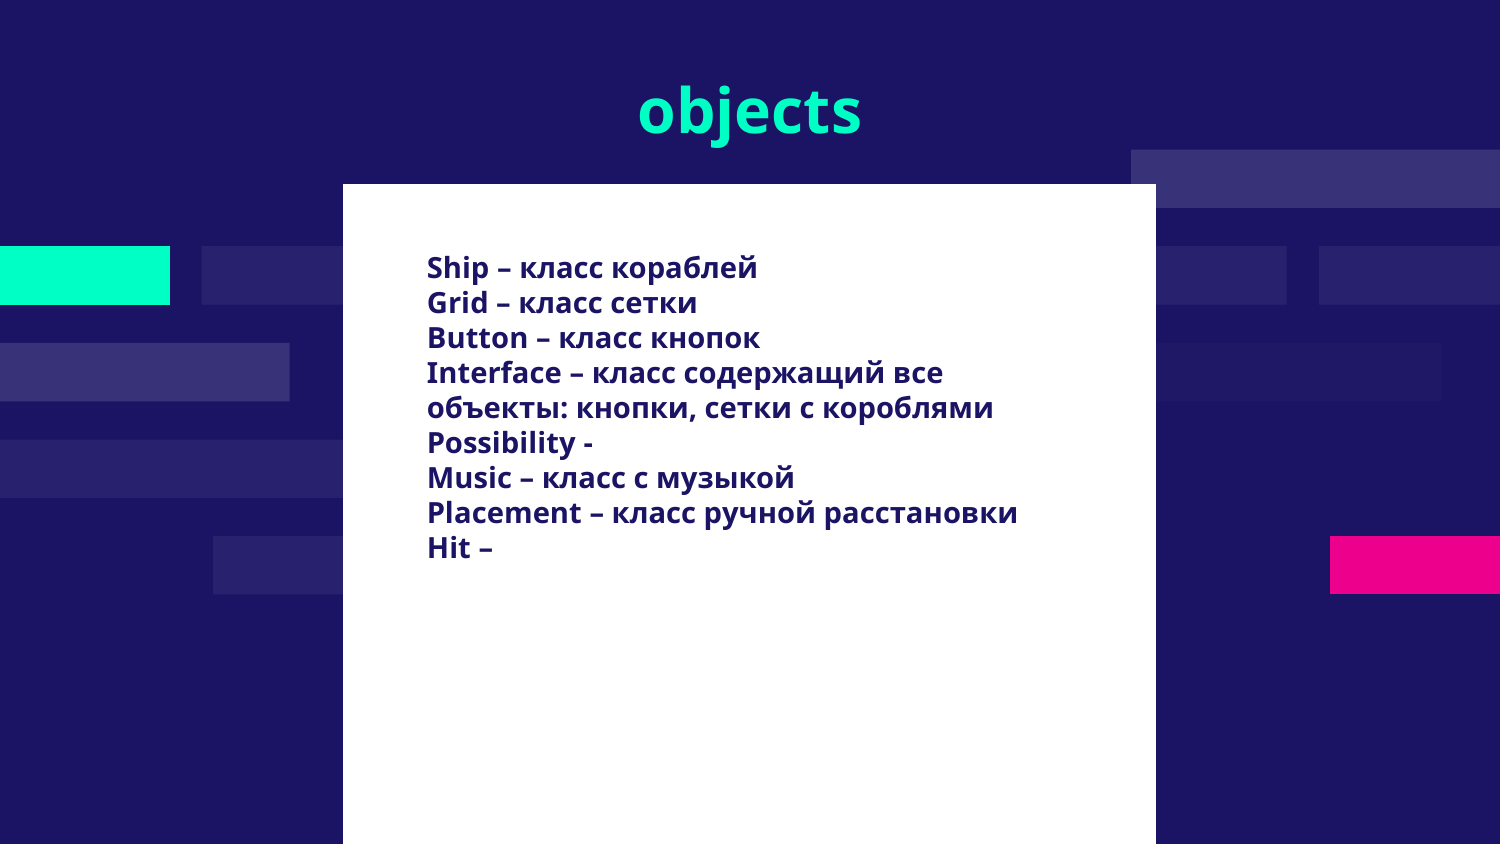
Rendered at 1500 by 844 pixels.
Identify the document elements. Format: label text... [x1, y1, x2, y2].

title objects [209, 56, 1291, 166]
text_box Ship – класс кораблей Grid – класс сетки Button – класс кнопок Interface – класс содержащий все объекты: кнопки, сетки с короблями Possibility - Music – класс с музыкой Placement – класс ручной расстановки Hit – [411, 234, 1089, 712]
